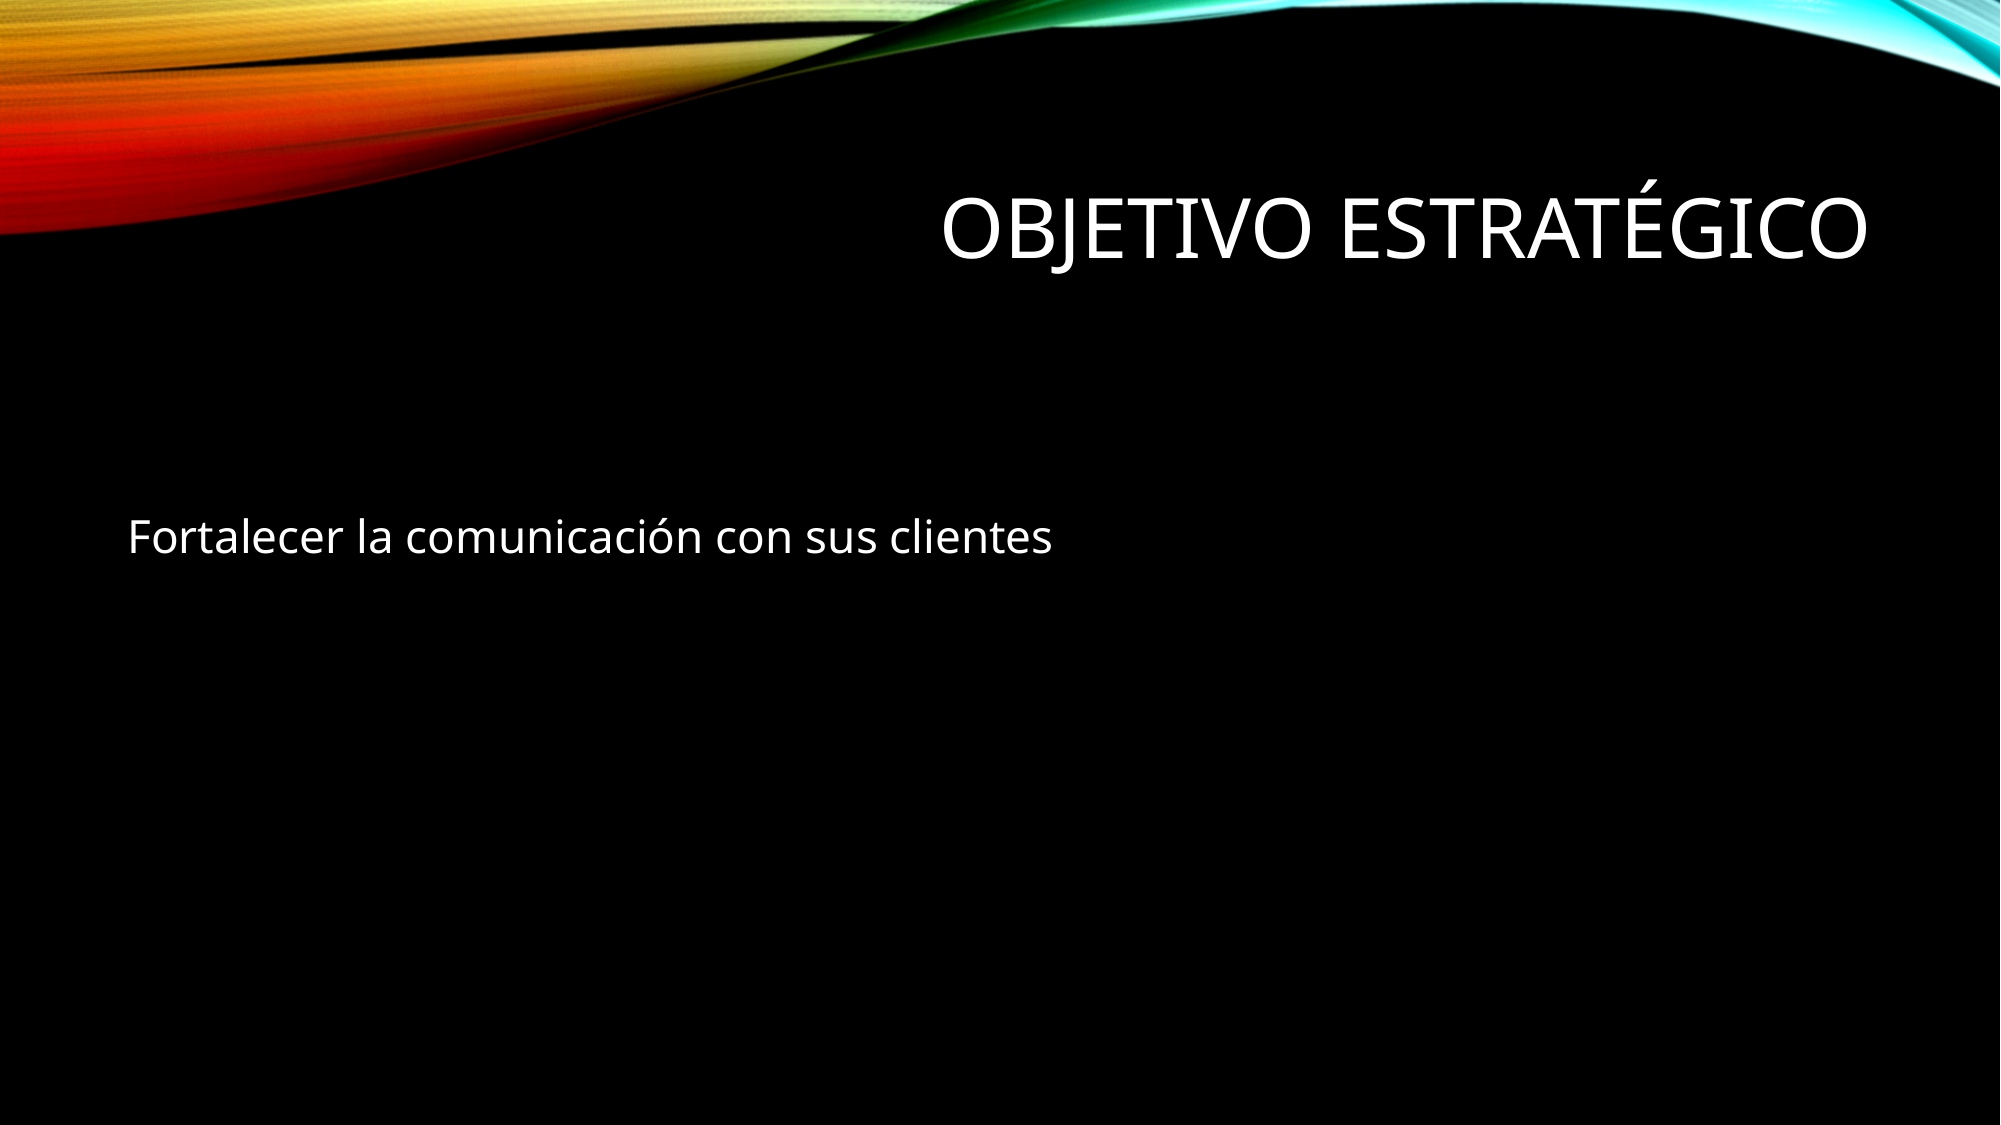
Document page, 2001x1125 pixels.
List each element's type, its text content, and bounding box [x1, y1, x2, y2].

title Objetivo estratégico [474, 125, 1888, 338]
picture [0, 0, 2000, 237]
list Fortalecer la comunicación con sus clientes [112, 360, 1888, 1021]
